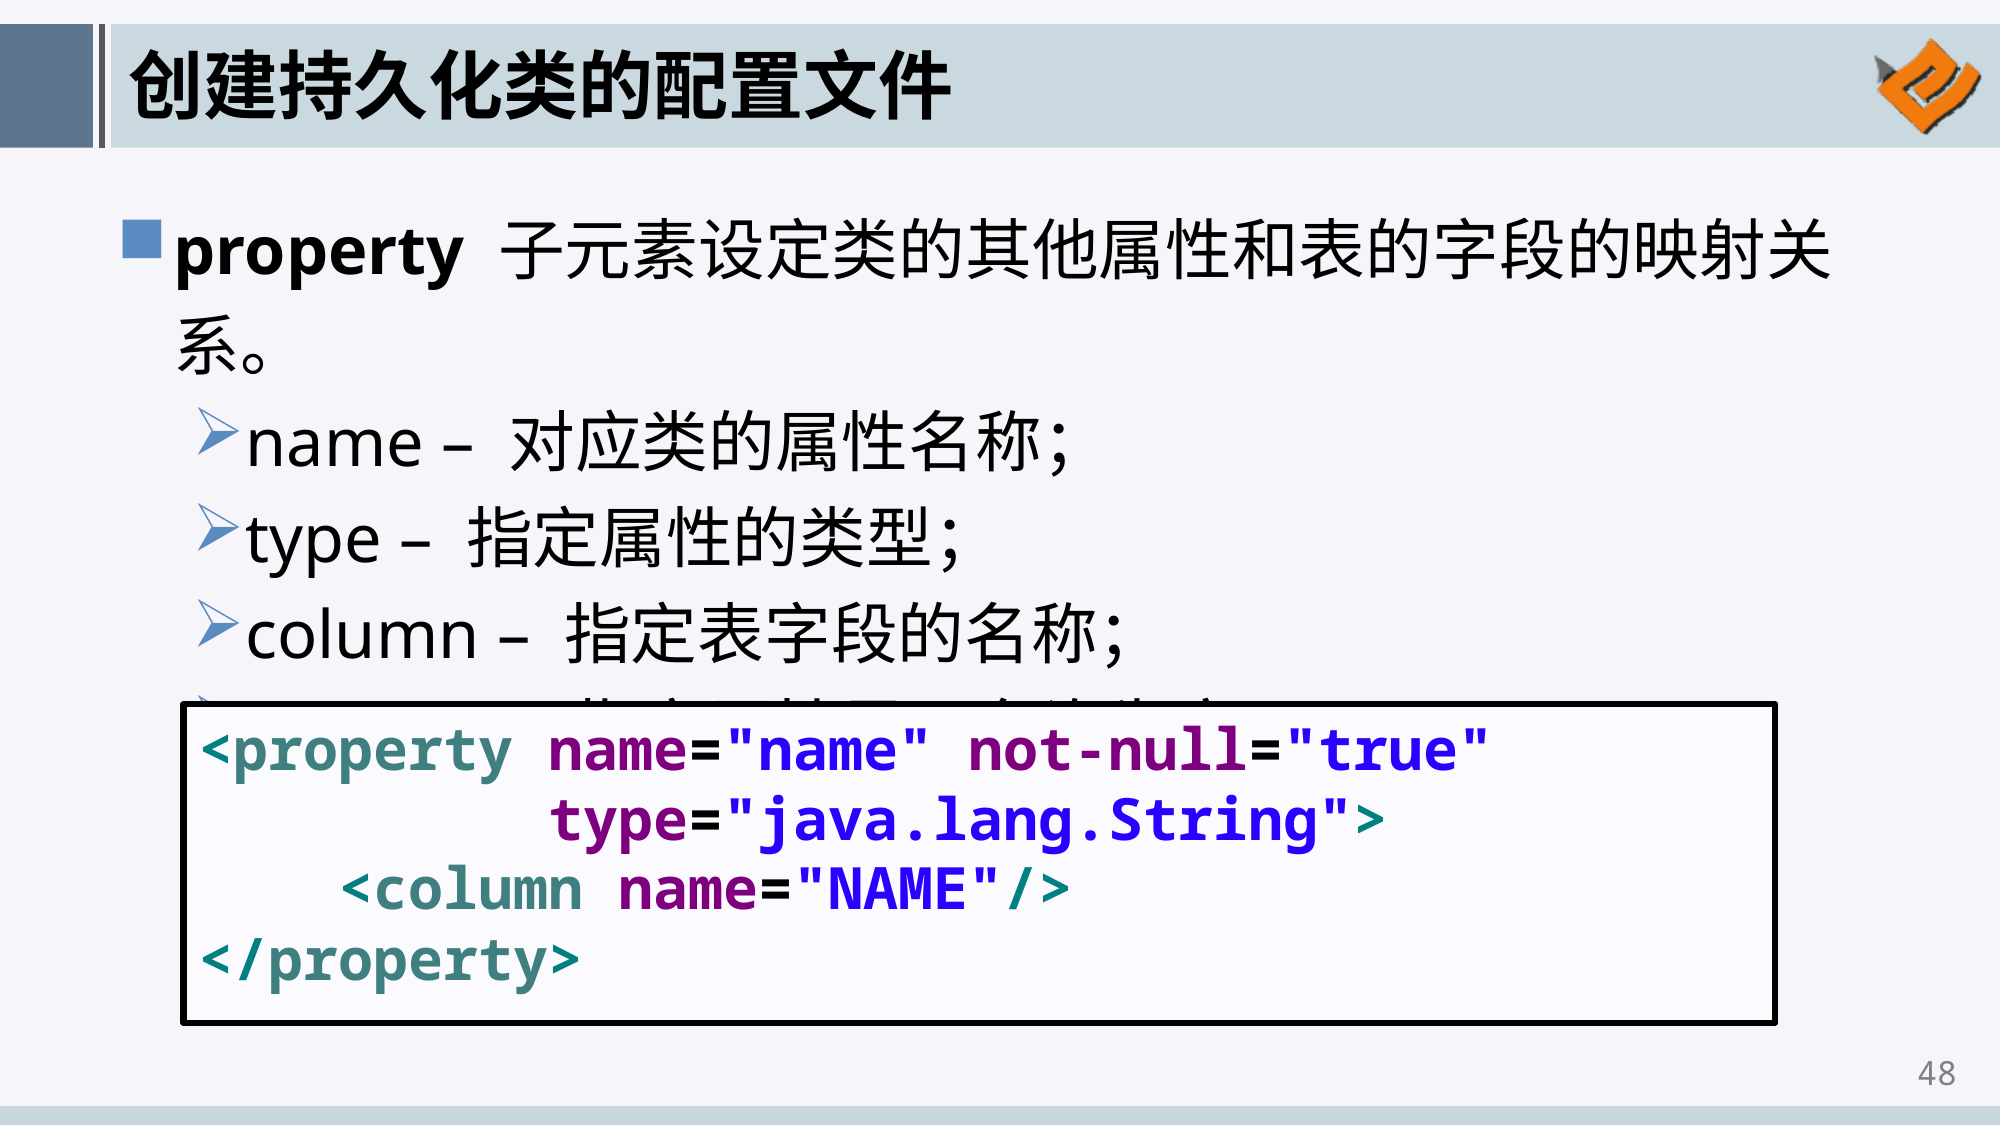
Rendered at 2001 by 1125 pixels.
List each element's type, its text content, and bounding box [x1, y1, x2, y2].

picture [1874, 38, 1981, 134]
list property 子元素设定类的其他属性和表的字段的映射关系。 name – 对应类的属性名称； type – 指定属性的类型； column – 指定表字段的名称； not-null – 指定属性是否允许为空。 [102, 184, 1981, 681]
text_box <property name="name" not-null="true" type="java.lang.String"> <column name="NAME"/> </property> [183, 704, 1776, 1023]
title 创建持久化类的配置文件 [114, 30, 1845, 141]
